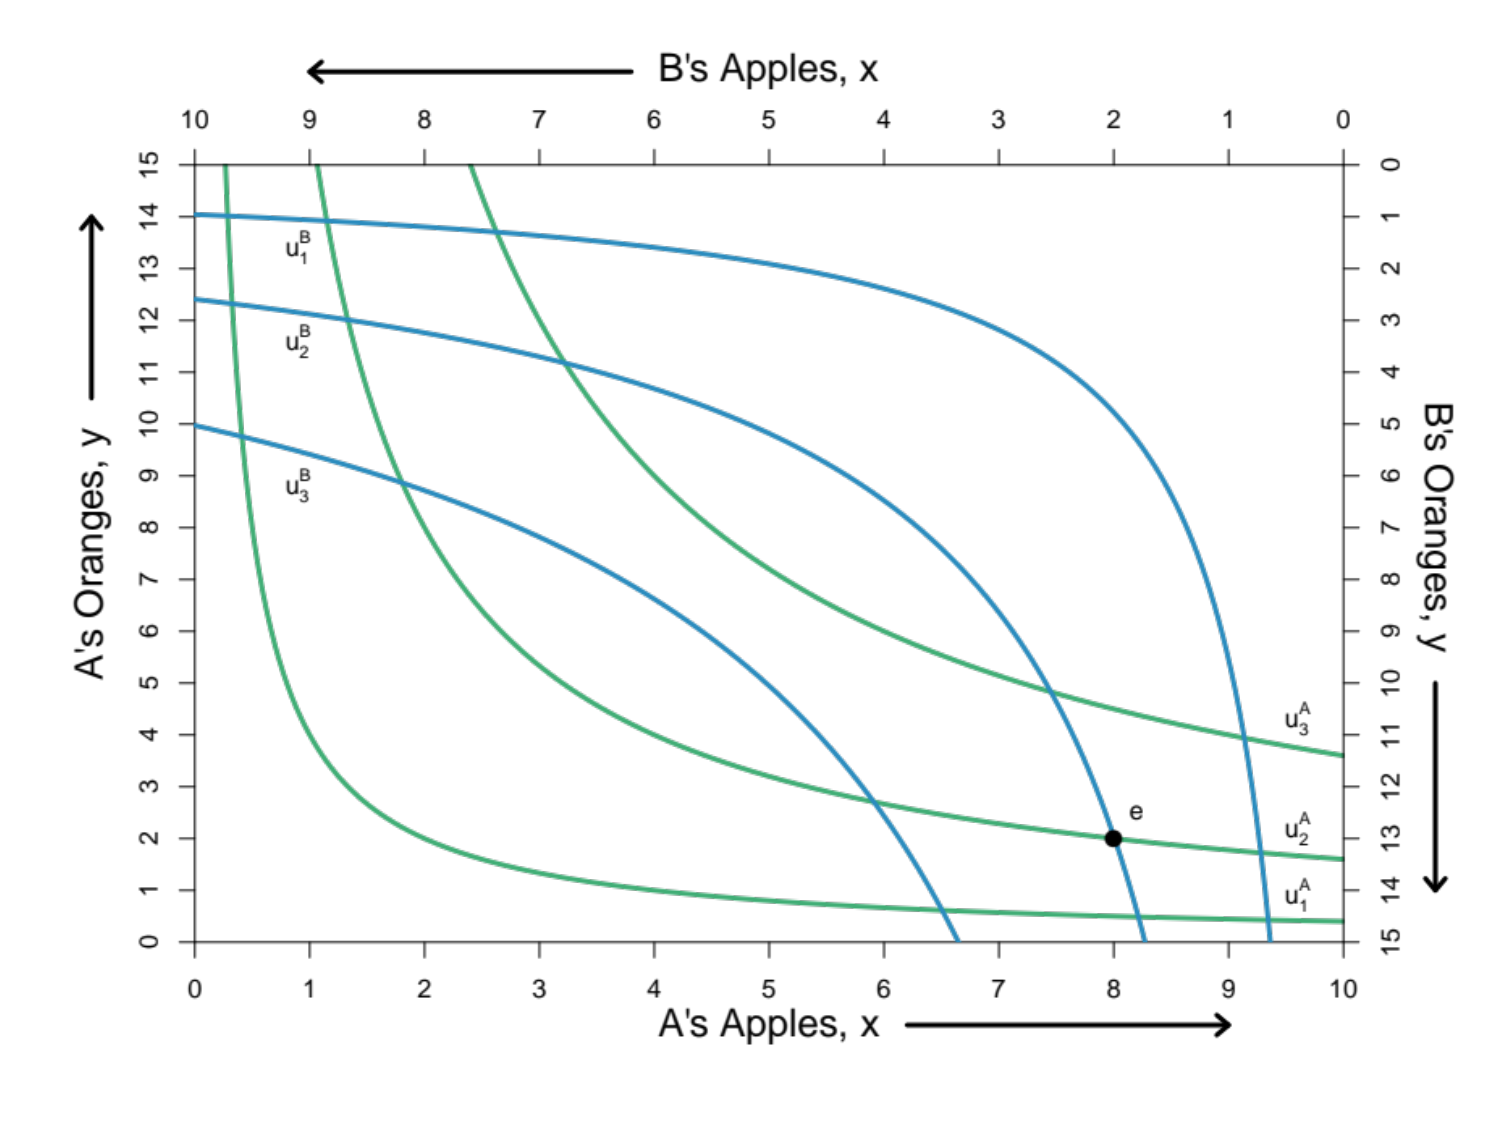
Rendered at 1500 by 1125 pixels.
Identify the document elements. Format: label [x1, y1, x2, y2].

list [56, 41, 1467, 1125]
